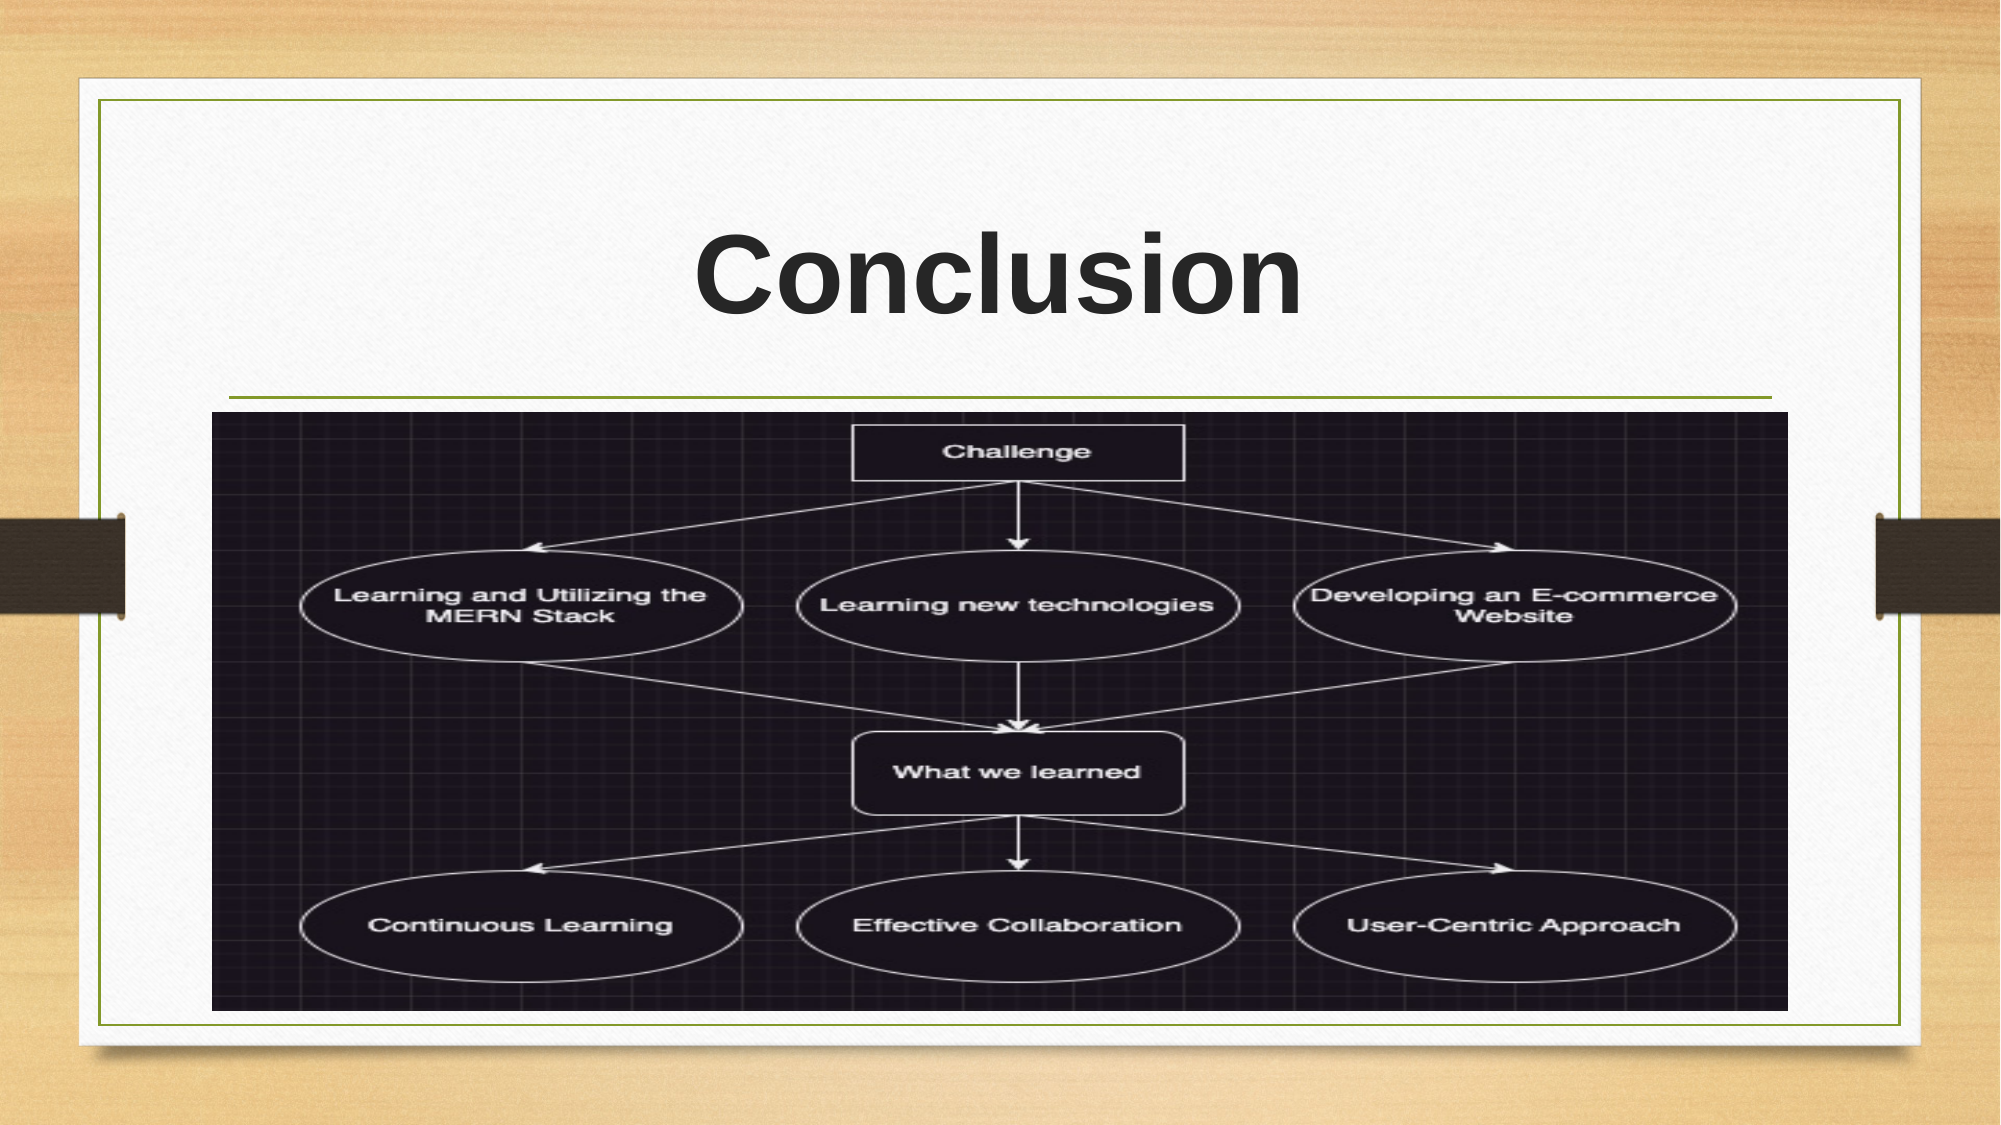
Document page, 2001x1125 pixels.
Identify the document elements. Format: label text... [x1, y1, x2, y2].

picture [0, 0, 2001, 1125]
title Conclusion [212, 161, 1788, 375]
